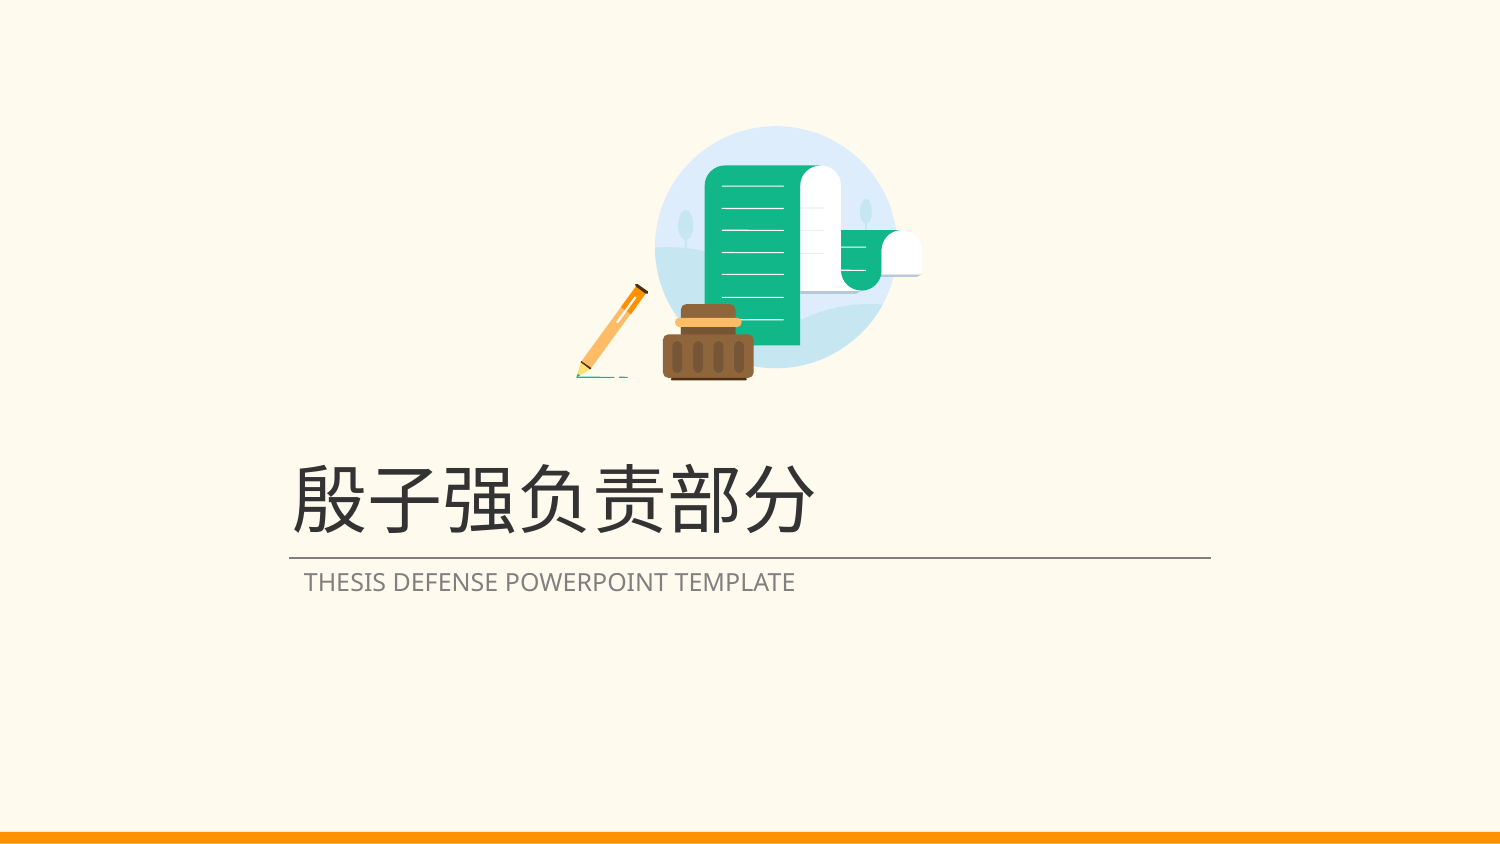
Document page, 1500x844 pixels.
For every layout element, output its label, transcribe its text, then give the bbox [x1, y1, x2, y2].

text_box THESIS DEFENSE POWERPOINT TEMPLATE [289, 564, 1211, 598]
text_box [576, 125, 923, 381]
text_box 殷子强负责部分 [277, 445, 1223, 551]
text_box [0, 830, 1500, 844]
